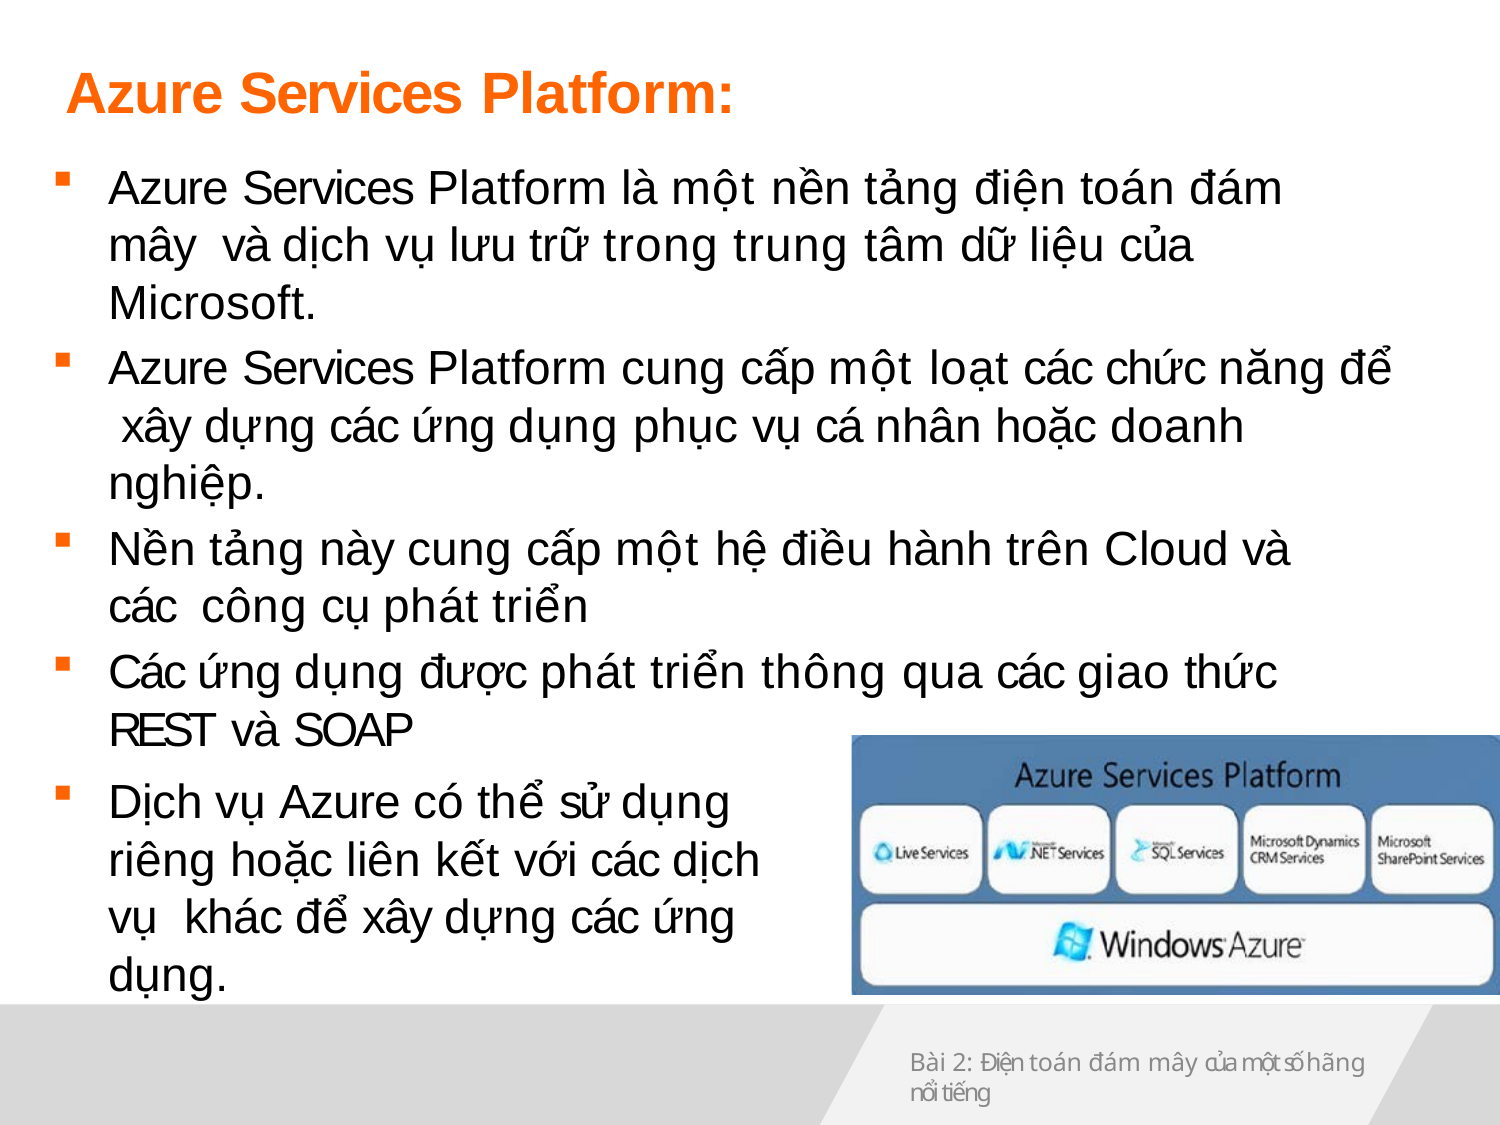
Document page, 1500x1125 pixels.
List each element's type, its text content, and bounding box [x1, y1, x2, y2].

footer Bài 2: Điện toán đám mây của một số hãng nổi tiếng [907, 1044, 1394, 1125]
text_box Azure Services Platform là một nền tảng điện toán đám mây và dịch vụ lưu trữ trong trung tâm dữ liệu của Microsoft. Azure Services Platform cung cấp một loạt các chức năng để xây dựng các ứng dụng phục vụ cá nhân hoặc doanh nghiệp. Nền tảng này cung cấp một hệ điều hành trên Cloud và các công cụ phát triển Các ứng dụng được phát triển thông qua các giao thức REST và SOAP Dịch vụ Azure có thể sử dụng riêng hoặc liên kết với các dịch vụ khác để xây dựng các ứng dụng. [49, 154, 1398, 1001]
title Azure Services Platform: [62, 53, 739, 154]
text_box [1398, 735, 1500, 995]
